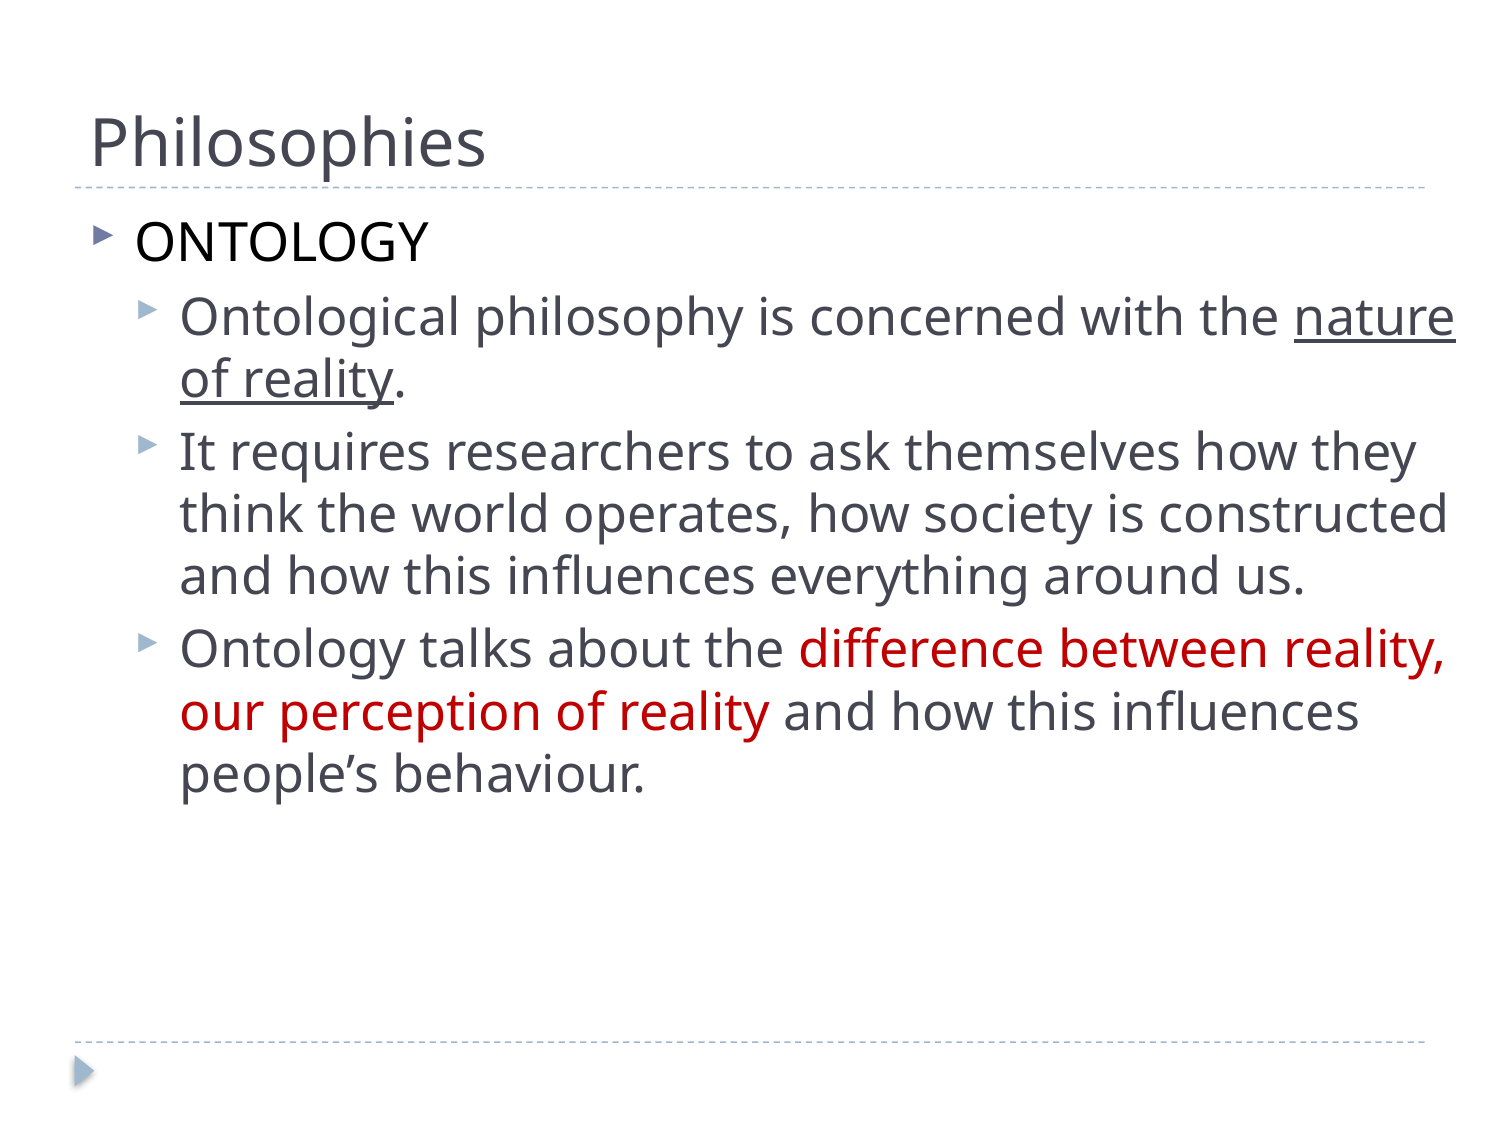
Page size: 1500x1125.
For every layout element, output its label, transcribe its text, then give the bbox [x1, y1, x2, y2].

title Philosophies [75, 24, 1425, 188]
list ONTOLOGY Ontological philosophy is concerned with the nature of reality. It requires researchers to ask themselves how they think the world operates, how society is constructed and how this influences everything around us. Ontology talks about the difference between reality, our perception of reality and how this influences people’s behaviour. [75, 200, 1500, 1010]
